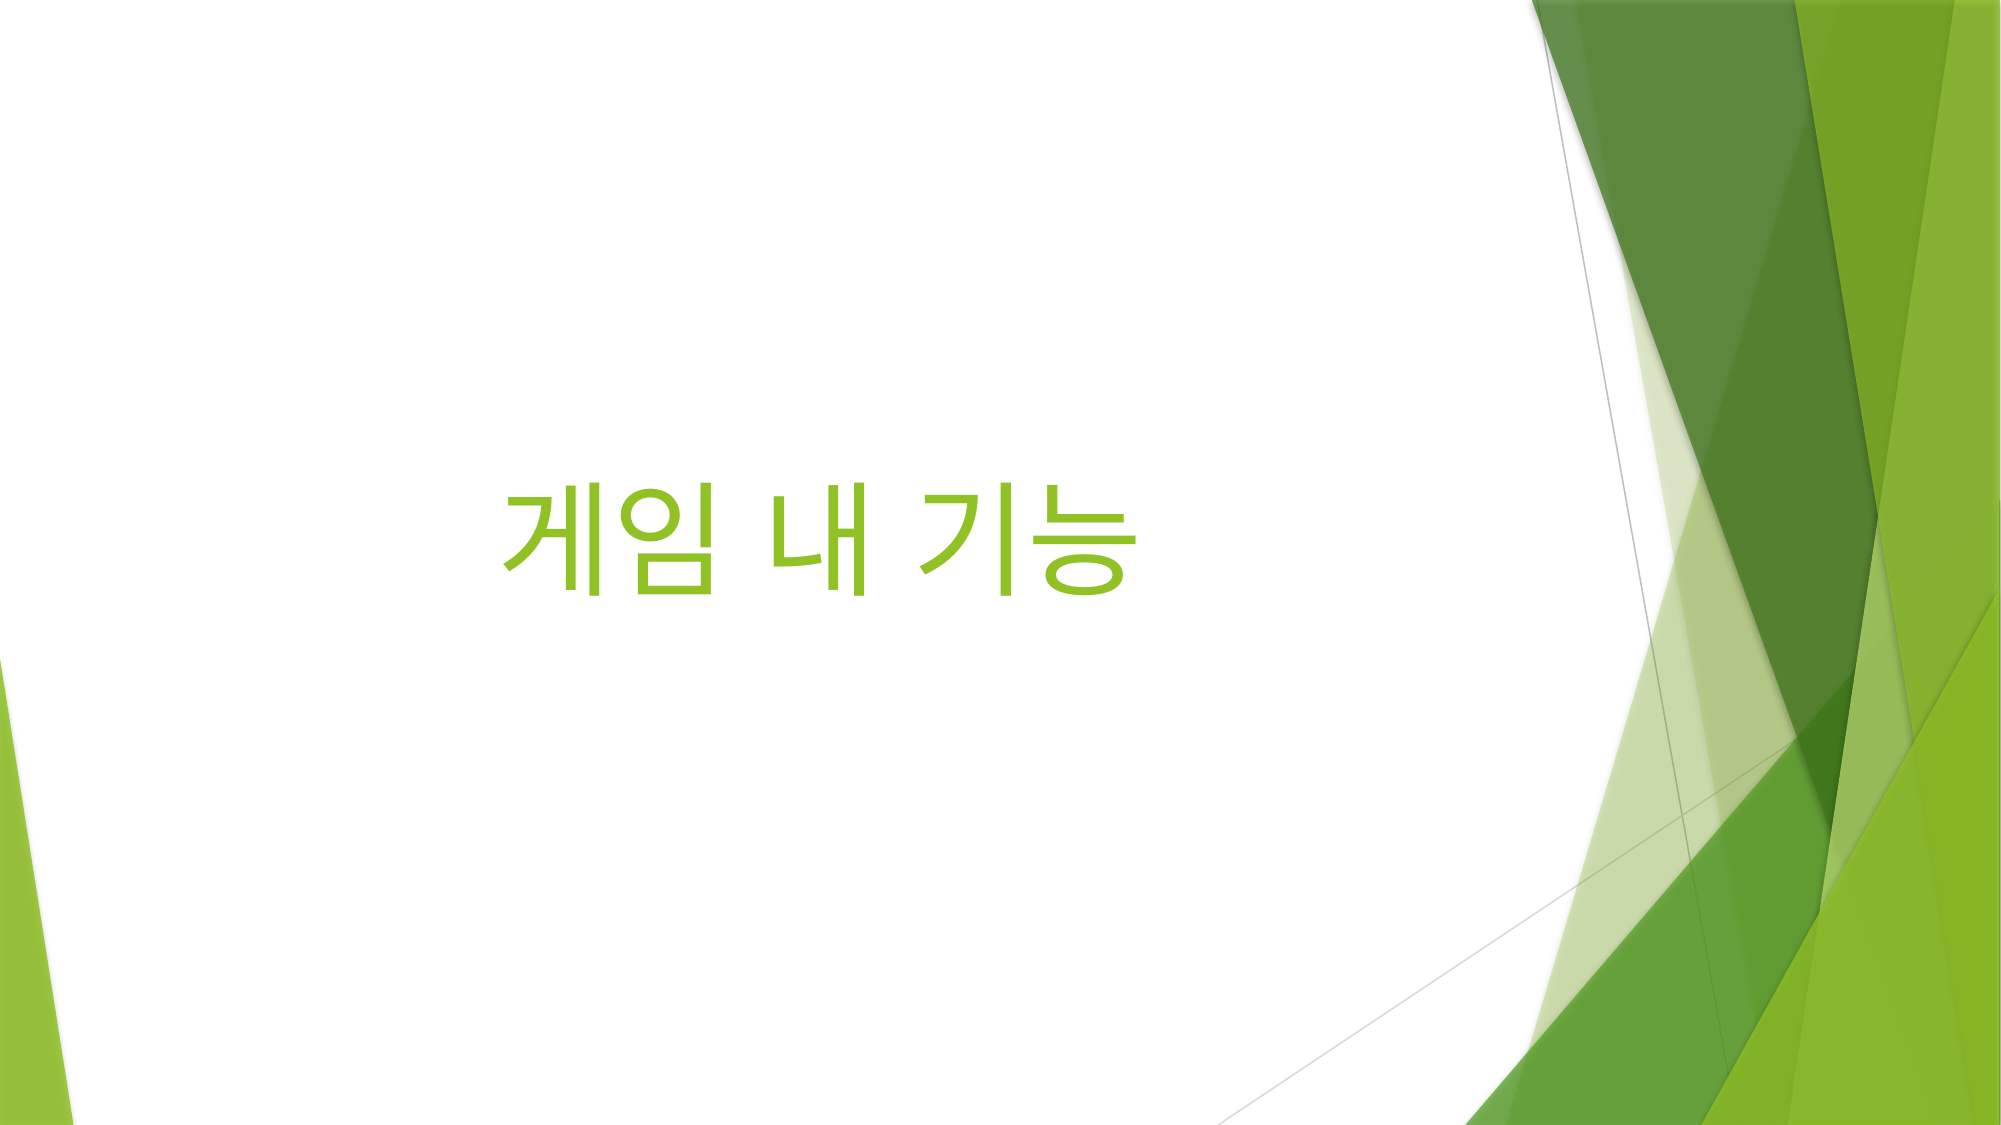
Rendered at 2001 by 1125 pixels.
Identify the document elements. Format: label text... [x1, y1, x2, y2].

title 게임 내 기능 [482, 454, 1377, 668]
